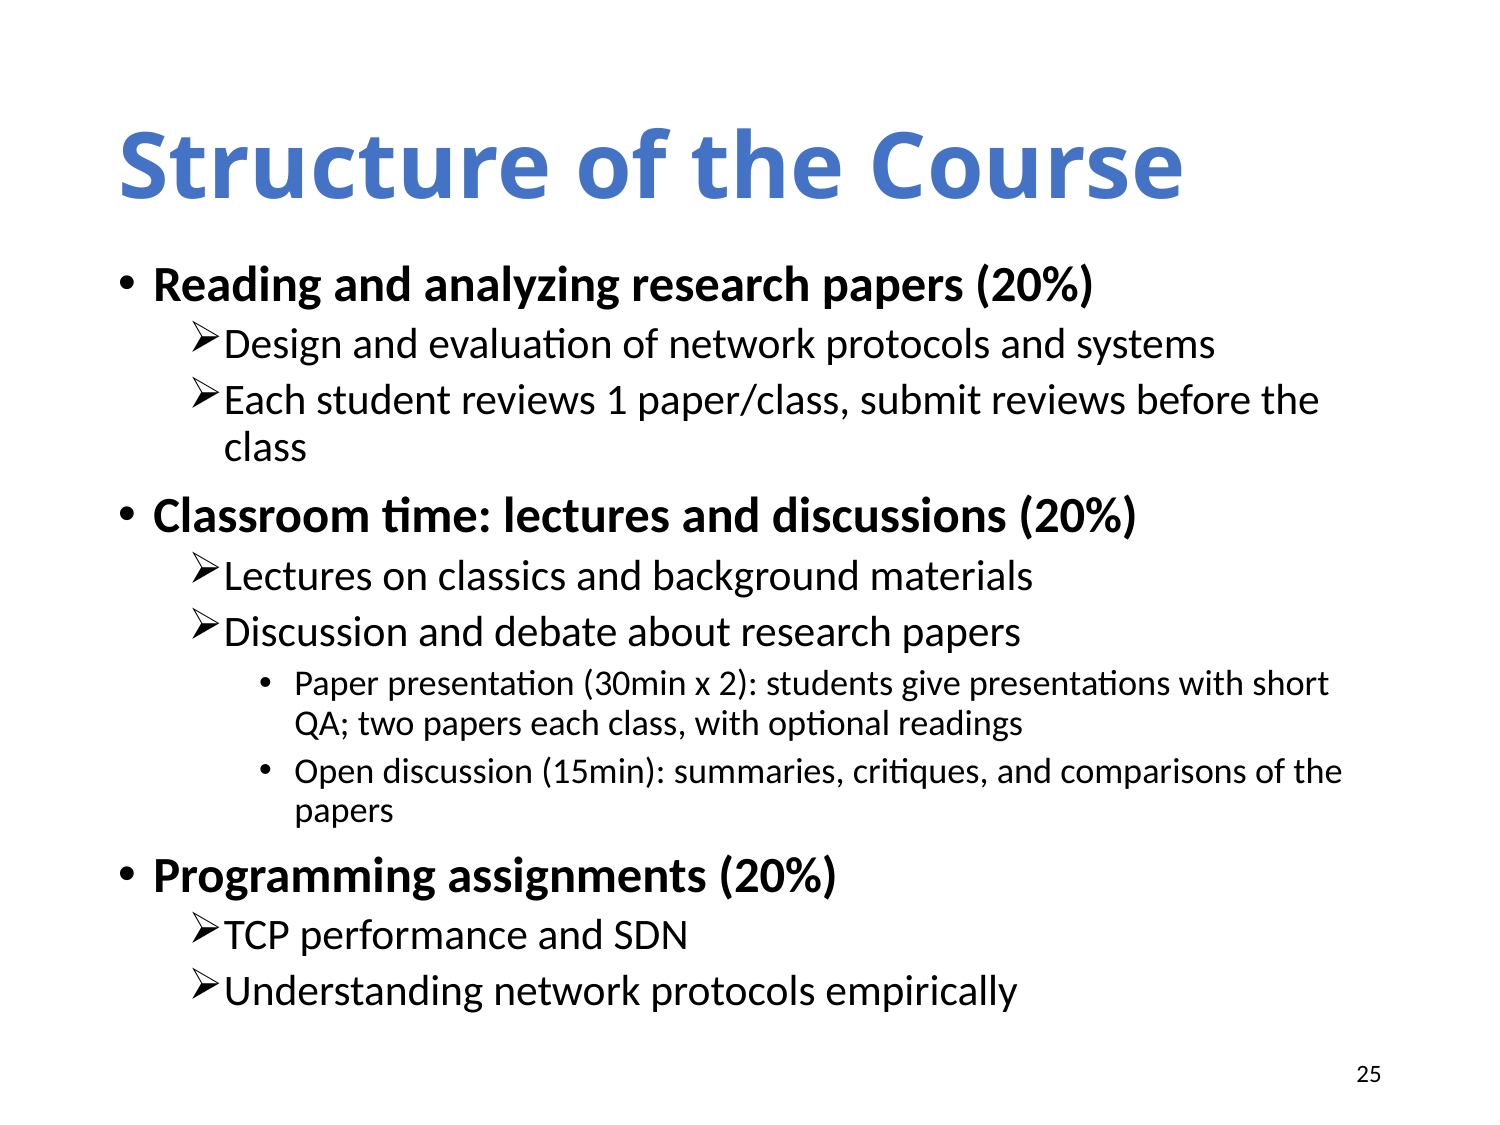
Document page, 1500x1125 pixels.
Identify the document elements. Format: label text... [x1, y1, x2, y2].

title Structure of the Course [103, 59, 1397, 249]
slide_number 25 [1059, 1042, 1397, 1103]
list Reading and analyzing research papers (20%) Design and evaluation of network protocols and systems Each student reviews 1 paper/class, submit reviews before the class Classroom time: lectures and discussions (20%) Lectures on classics and background materials Discussion and debate about research papers Paper presentation (30min x 2): students give presentations with short QA; two papers each class, with optional readings Open discussion (15min): summaries, critiques, and comparisons of the papers Programming assignments (20%) TCP performance and SDN Understanding network protocols empirically [103, 249, 1397, 1026]
